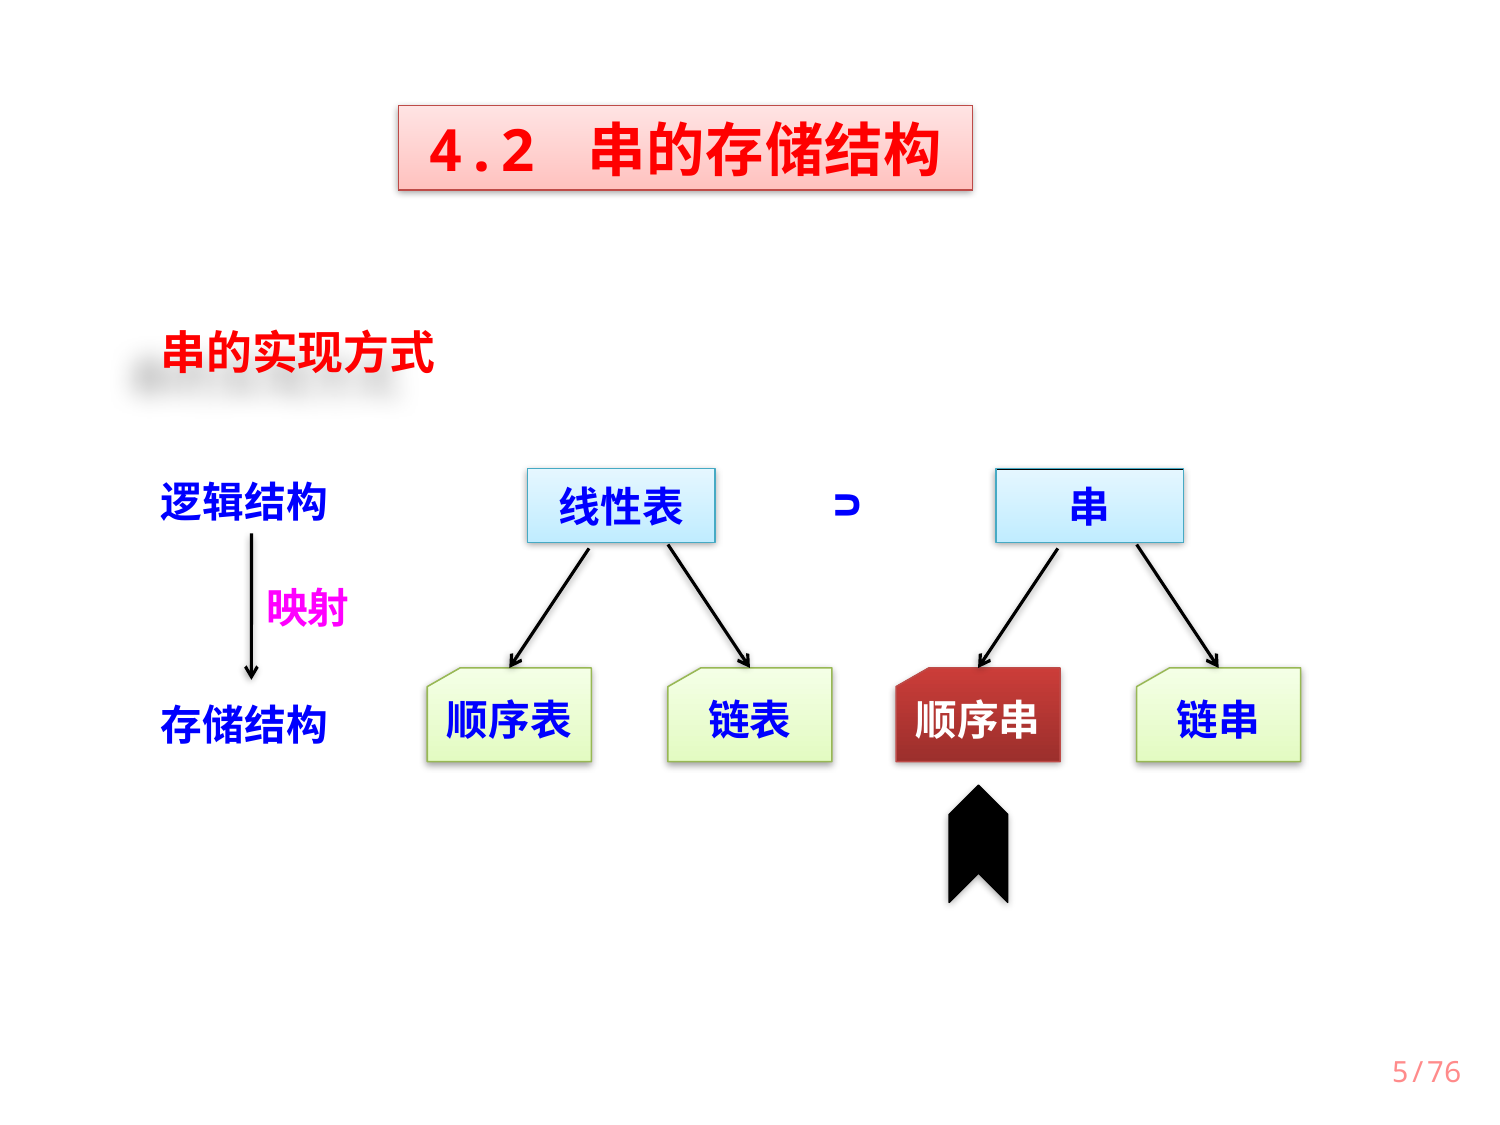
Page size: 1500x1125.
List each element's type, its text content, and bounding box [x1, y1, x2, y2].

slide_number 5/76 [1317, 1042, 1477, 1103]
text_box 4.2 串的存储结构 [398, 105, 973, 191]
text_box [948, 784, 1009, 904]
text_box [145, 468, 1302, 762]
text_box 串的实现方式 [146, 316, 475, 387]
